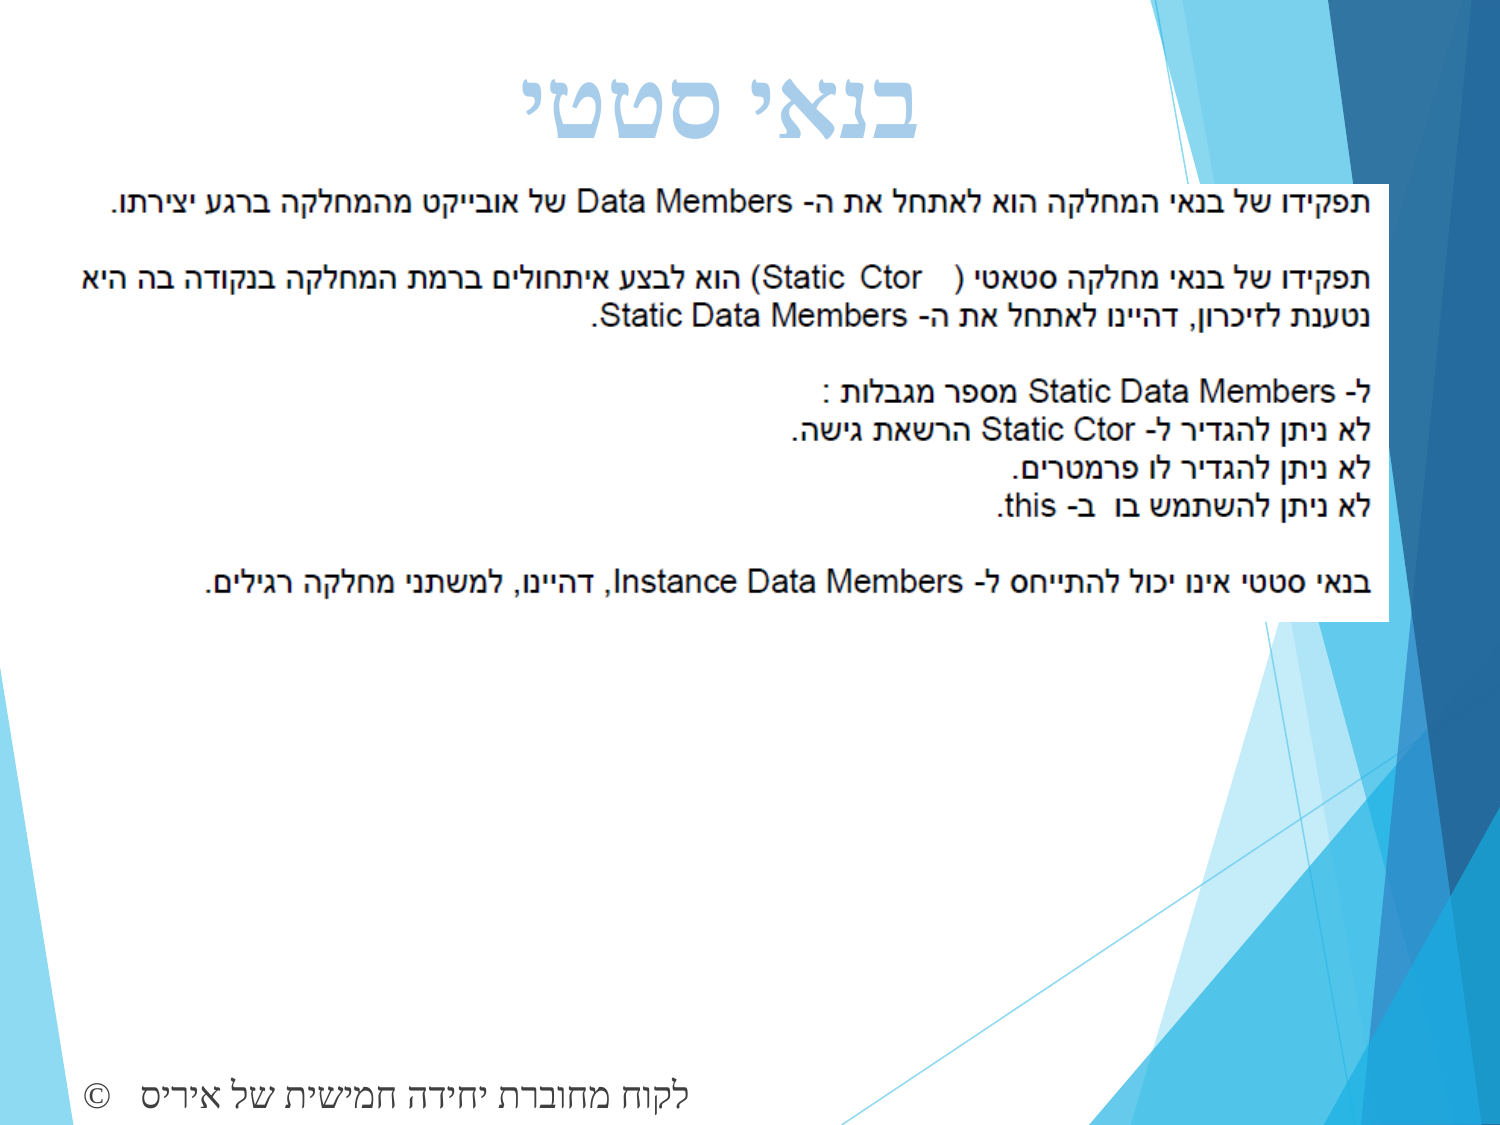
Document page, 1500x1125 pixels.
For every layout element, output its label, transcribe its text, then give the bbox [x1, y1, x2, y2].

title בנאי סטטי [200, 30, 1242, 182]
text_box © לקוח מחוברת יחידה חמישית של איריס צור [67, 1063, 758, 1124]
picture [52, 184, 1389, 622]
